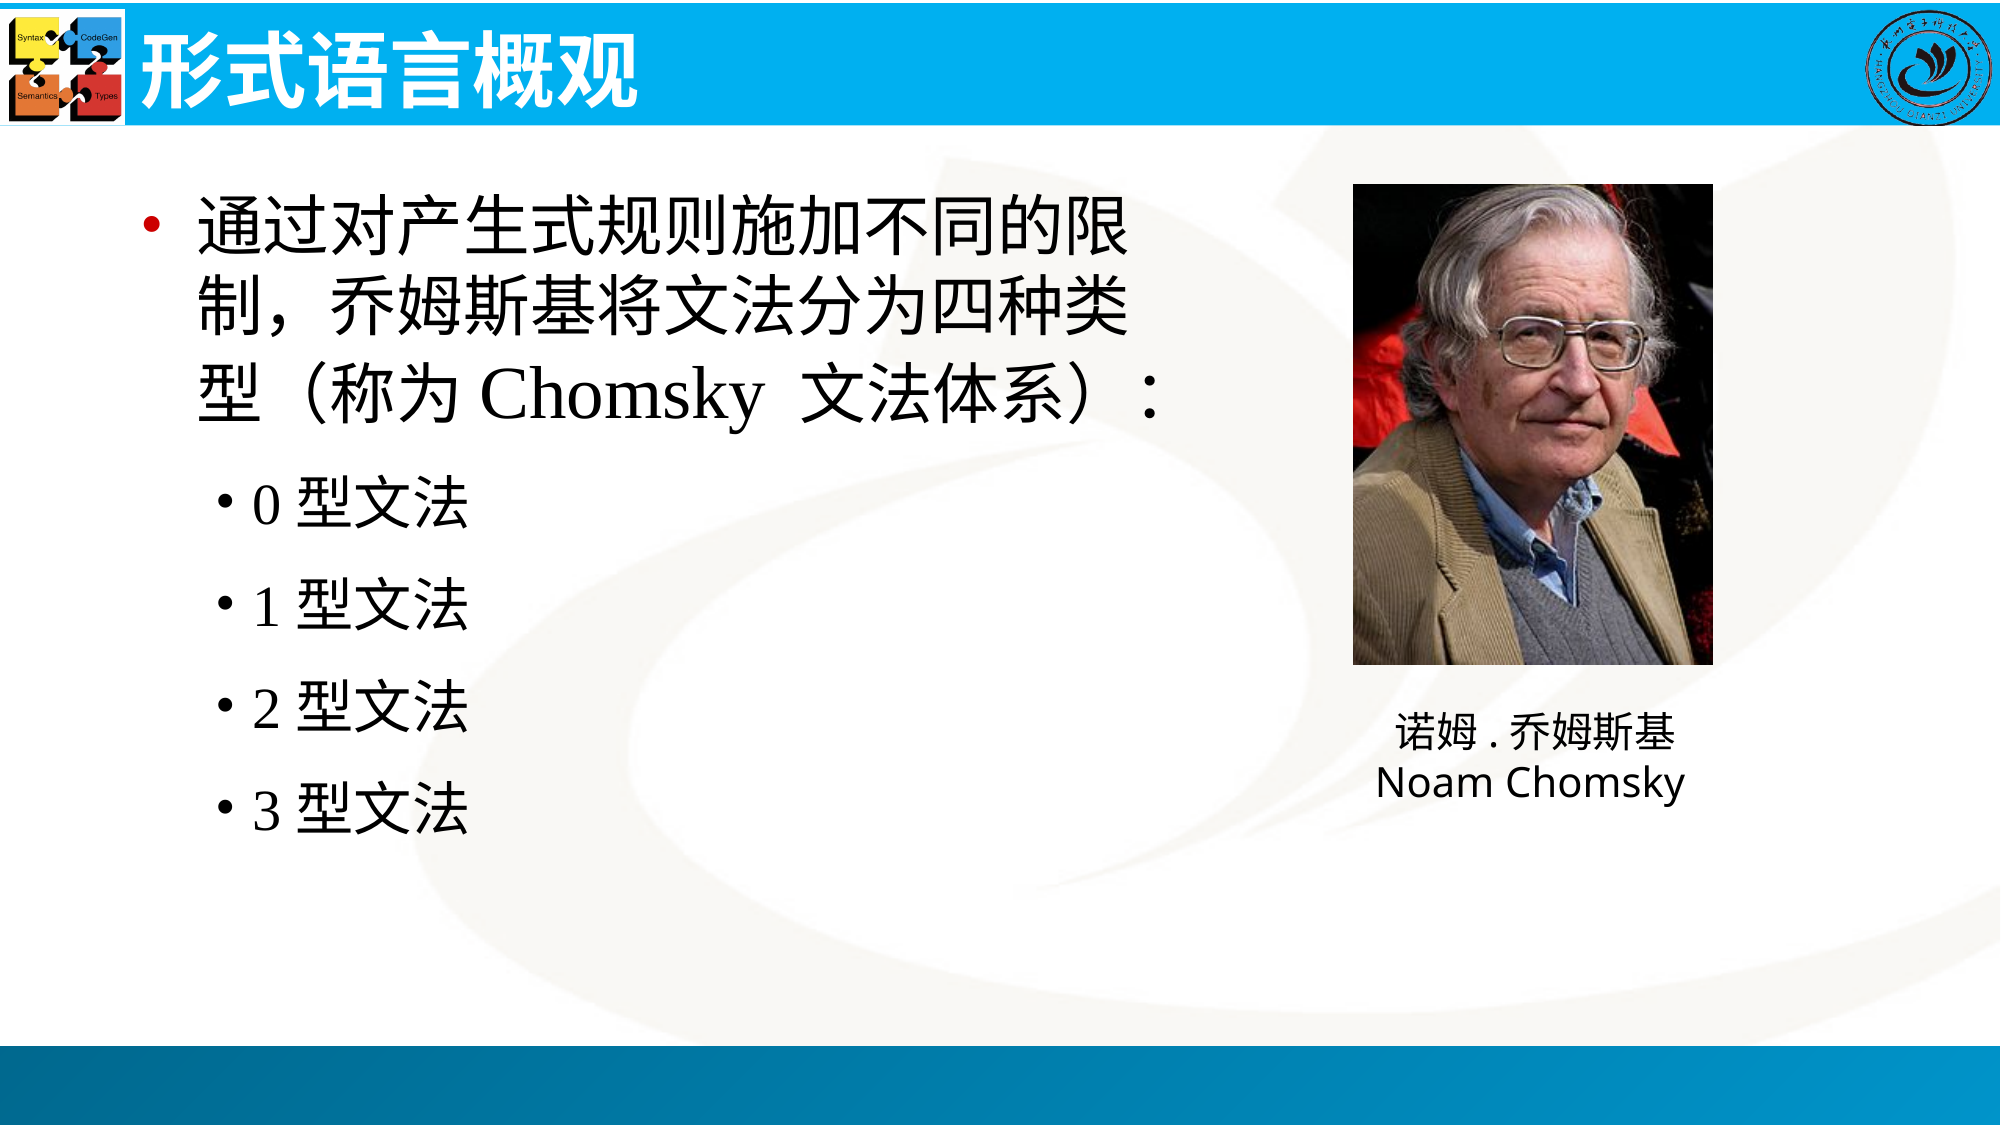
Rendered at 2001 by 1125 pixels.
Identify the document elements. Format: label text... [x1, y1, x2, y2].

slide_number [786, 1042, 1221, 1118]
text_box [1353, 184, 1714, 815]
list 通过对产生式规则施加不同的限制，乔姆斯基将文法分为四种类型（称为Chomsky 文法体系）： 0型文法 1型文法 2型文法 3型文法 [125, 176, 1184, 1035]
title 形式语言概观 [125, 6, 1934, 126]
